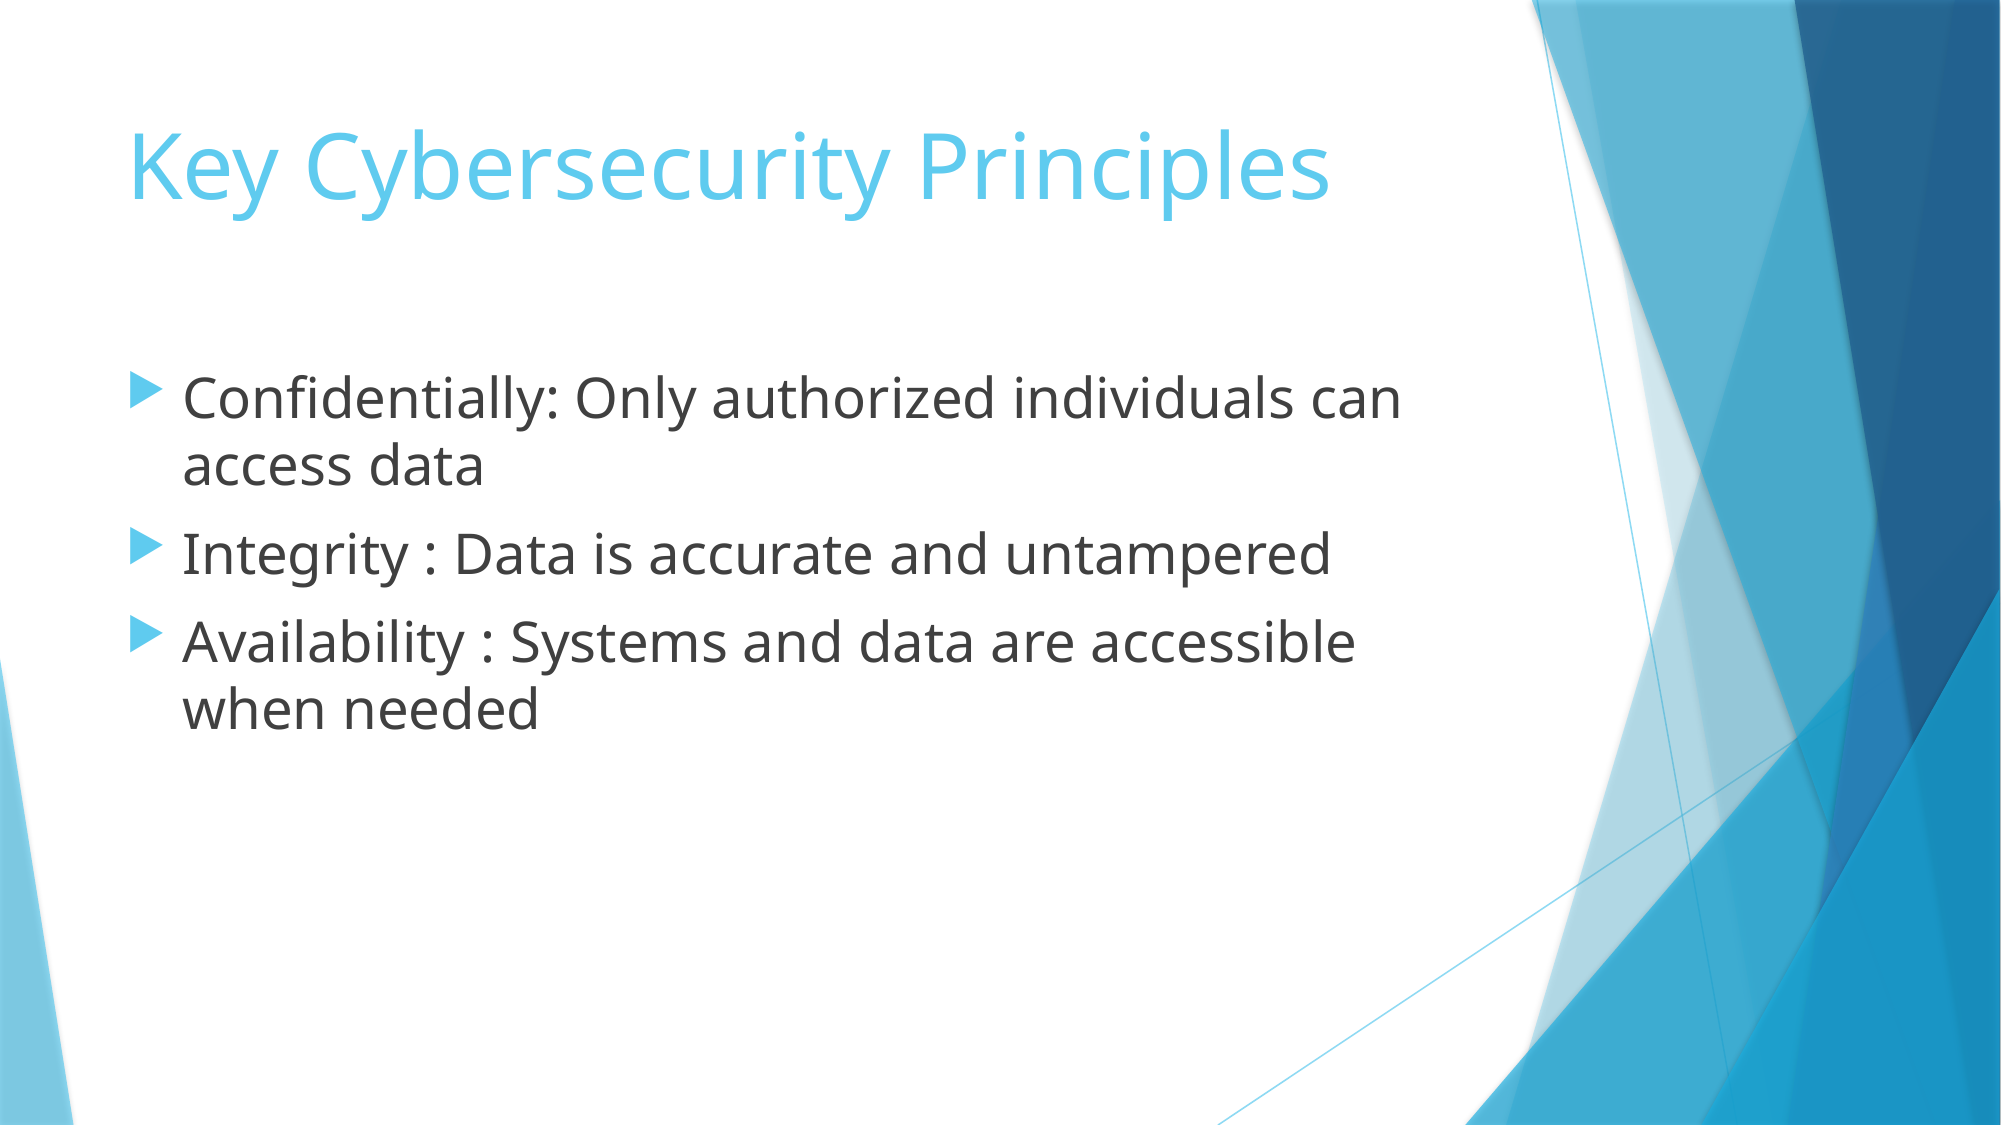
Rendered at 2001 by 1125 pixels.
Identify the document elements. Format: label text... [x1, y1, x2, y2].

title Key Cybersecurity Principles [111, 99, 1522, 317]
list Confidentially: Only authorized individuals can access data Integrity : Data is accurate and untampered Availability : Systems and data are accessible when needed [111, 354, 1522, 992]
